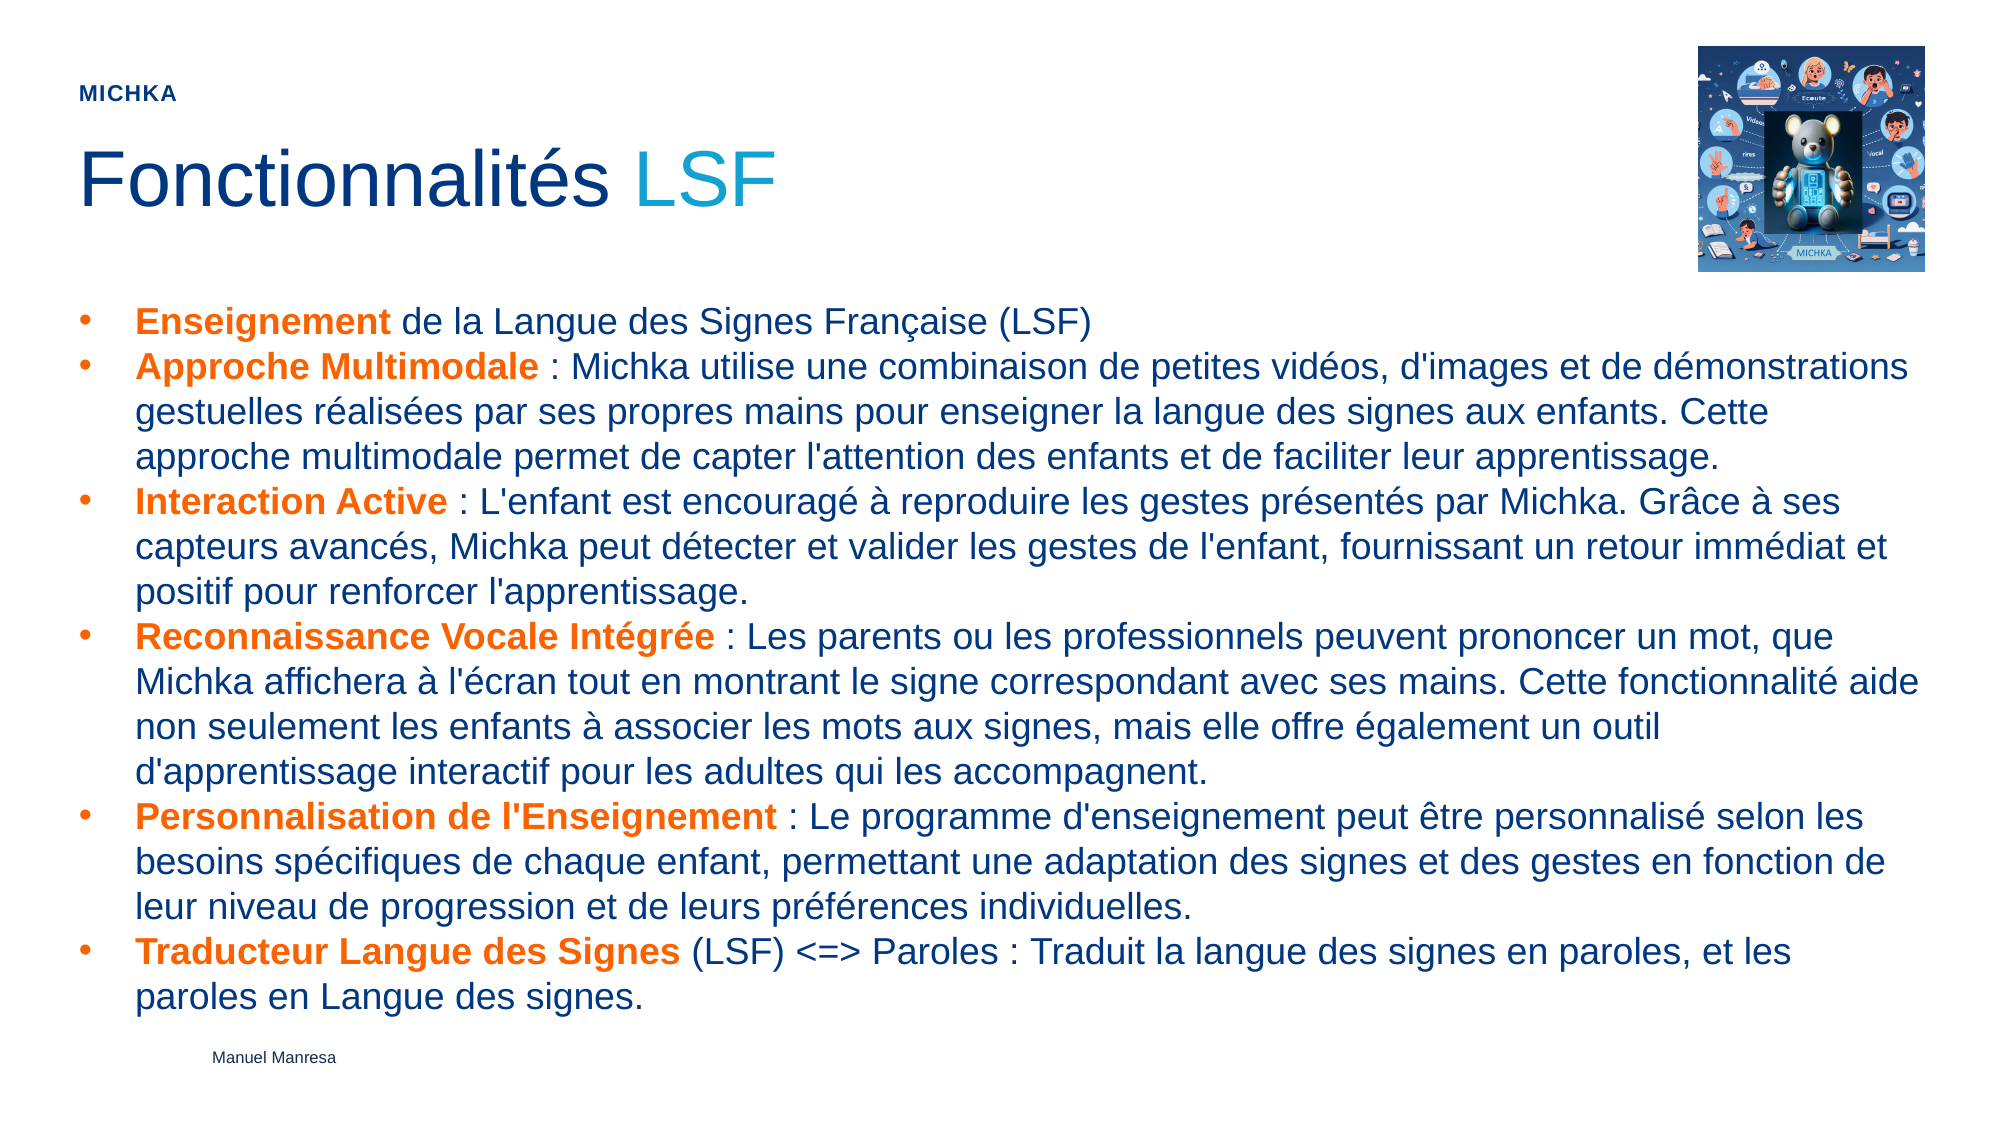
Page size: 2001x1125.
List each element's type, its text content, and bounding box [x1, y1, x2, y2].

title Fonctionnalités LSF [78, 143, 1609, 275]
list Enseignement de la Langue des Signes Française (LSF) Approche Multimodale : Michka utilise une combinaison de petites vidéos, d'images et de démonstrations gestuelles réalisées par ses propres mains pour enseigner la langue des signes aux enfants. Cette approche multimodale permet de capter l'attention des enfants et de faciliter leur apprentissage. Interaction Active : L'enfant est encouragé à reproduire les gestes présentés par Michka. Grâce à ses capteurs avancés, Michka peut détecter et valider les gestes de l'enfant, fournissant un retour immédiat et positif pour renforcer l'apprentissage. Reconnaissance Vocale Intégrée : Les parents ou les professionnels peuvent prononcer un mot, que Michka affichera à l'écran tout en montrant le signe correspondant avec ses mains. Cette fonctionnalité aide non seulement les enfants à associer les mots aux signes, mais elle offre également un outil d'apprentissage interactif pour les adultes qui les accompagnent. Personnalisation de l'Enseignement : Le programme d'enseignement peut être personnalisé selon les besoins spécifiques de chaque enfant, permettant une adaptation des signes et des gestes en fonction de leur niveau de progression et de leurs préférences individuelles. Traducteur Langue des Signes (LSF) <=> Paroles : Traduit la langue des signes en paroles, et les paroles en Langue des signes. [78, 296, 1922, 1012]
footer Manuel Manresa [197, 1015, 1609, 1075]
list Michka [78, 78, 1609, 120]
picture [1698, 46, 1925, 272]
